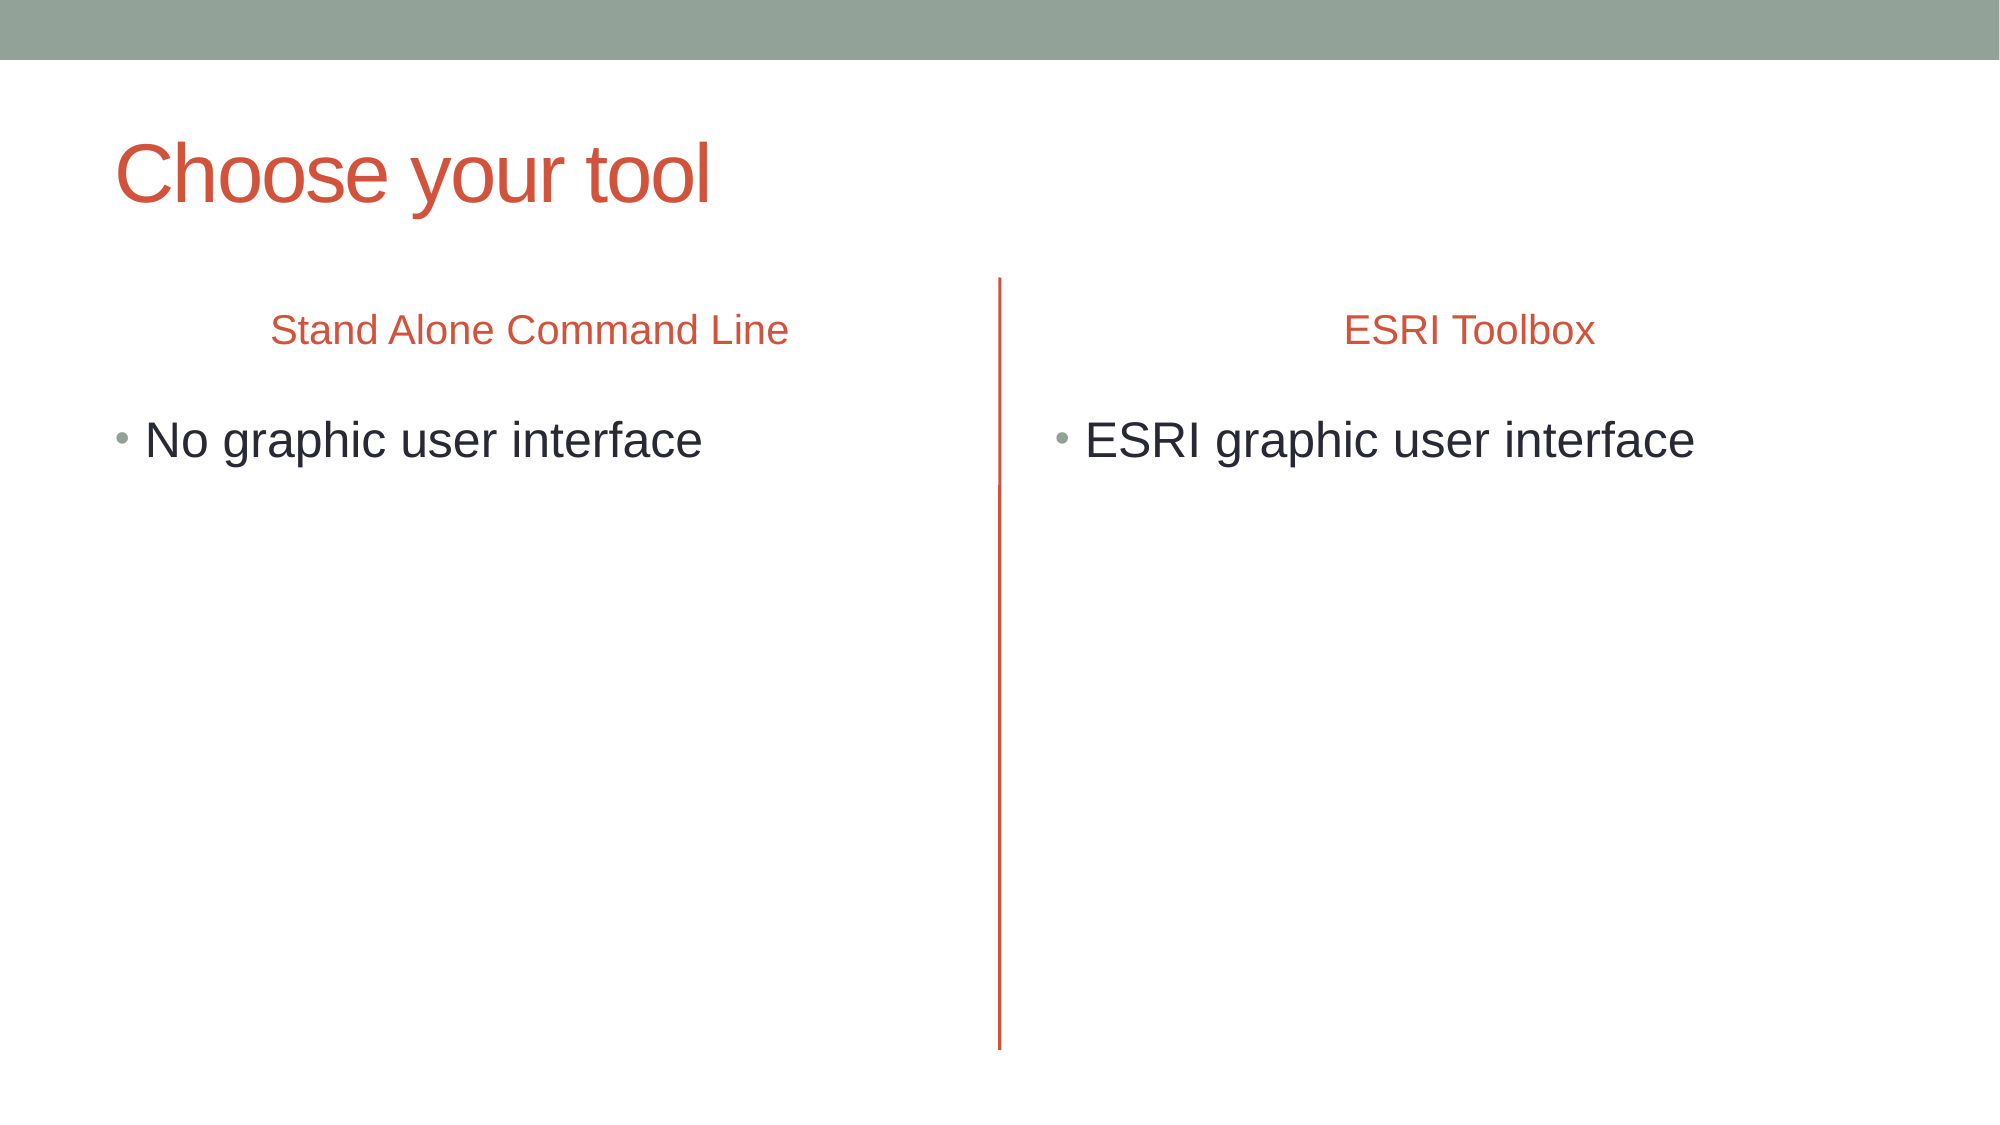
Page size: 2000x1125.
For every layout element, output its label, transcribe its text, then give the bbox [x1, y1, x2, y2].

list ESRI graphic user interface [1039, 399, 1900, 1049]
title Choose your tool [99, 87, 1900, 250]
list ESRI Toolbox [1039, 275, 1900, 380]
list No graphic user interface [99, 399, 960, 1049]
list Stand Alone Command Line [99, 275, 960, 380]
